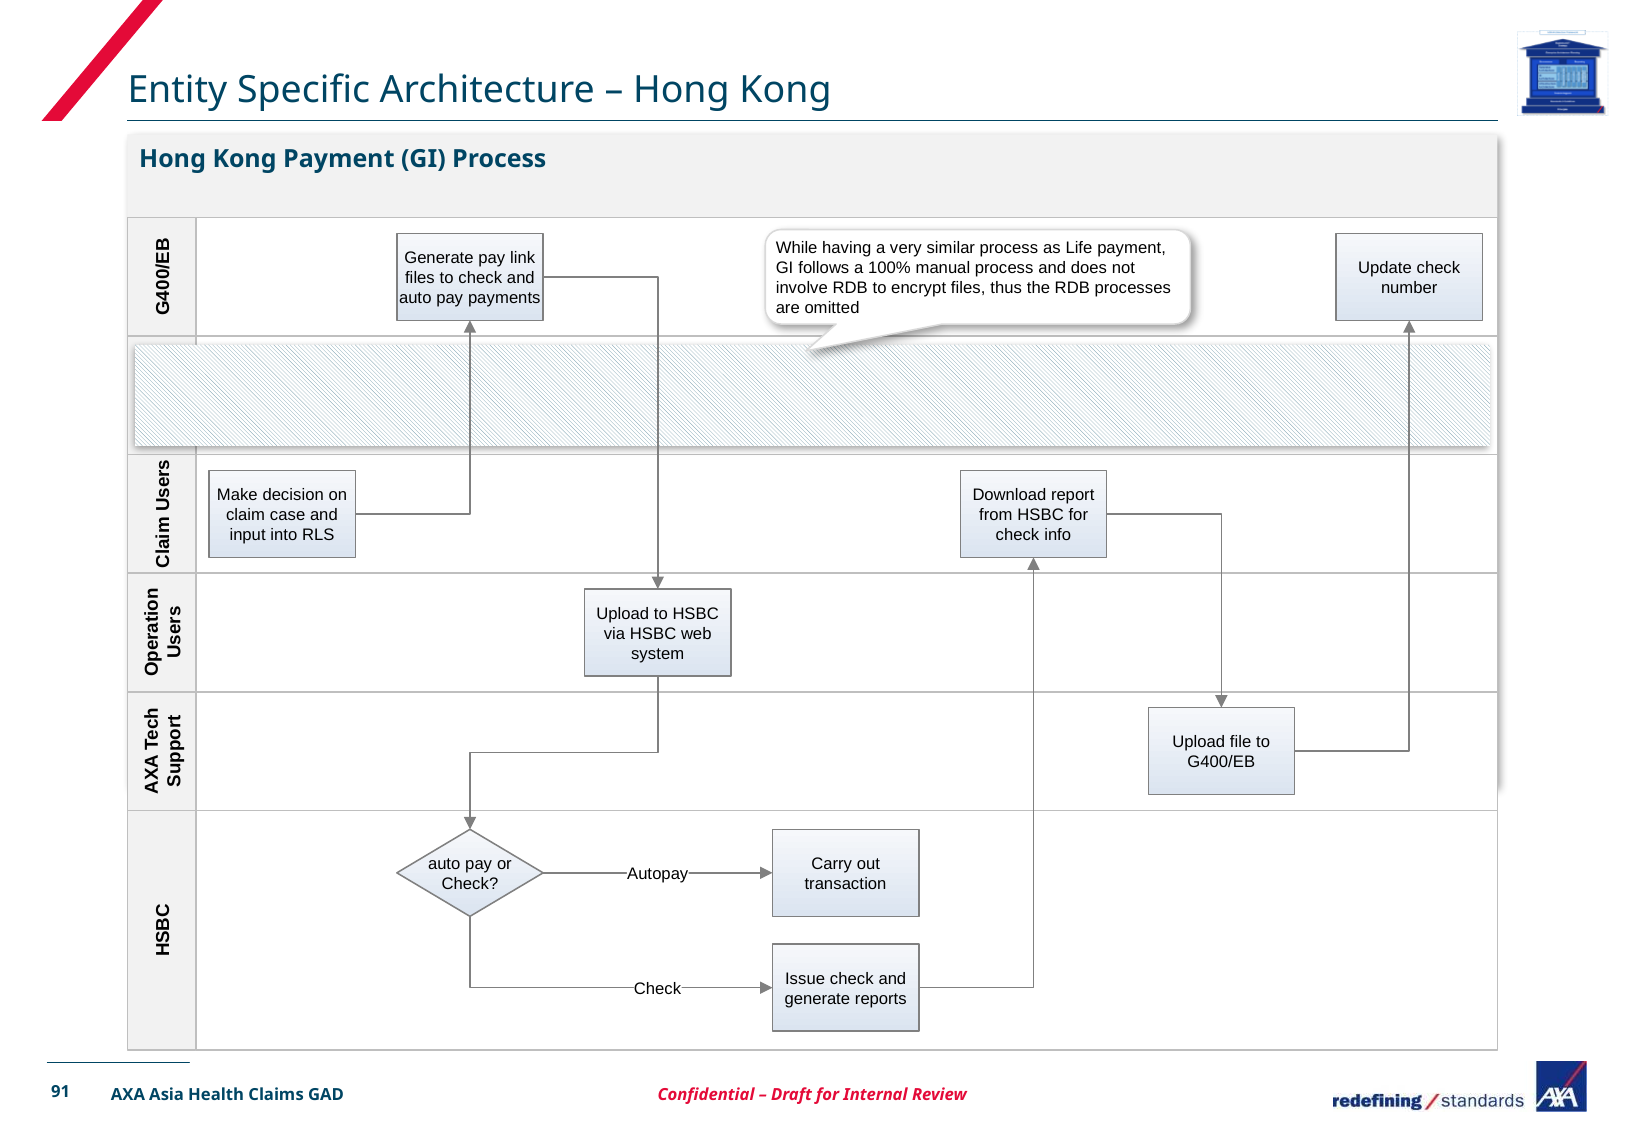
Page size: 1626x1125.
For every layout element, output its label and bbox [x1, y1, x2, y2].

text_box [125, 215, 1499, 1104]
picture [1517, 30, 1611, 116]
title [127, 54, 1498, 110]
picture [1333, 1061, 1587, 1112]
list [127, 134, 1498, 215]
slide_number [24, 1068, 97, 1104]
